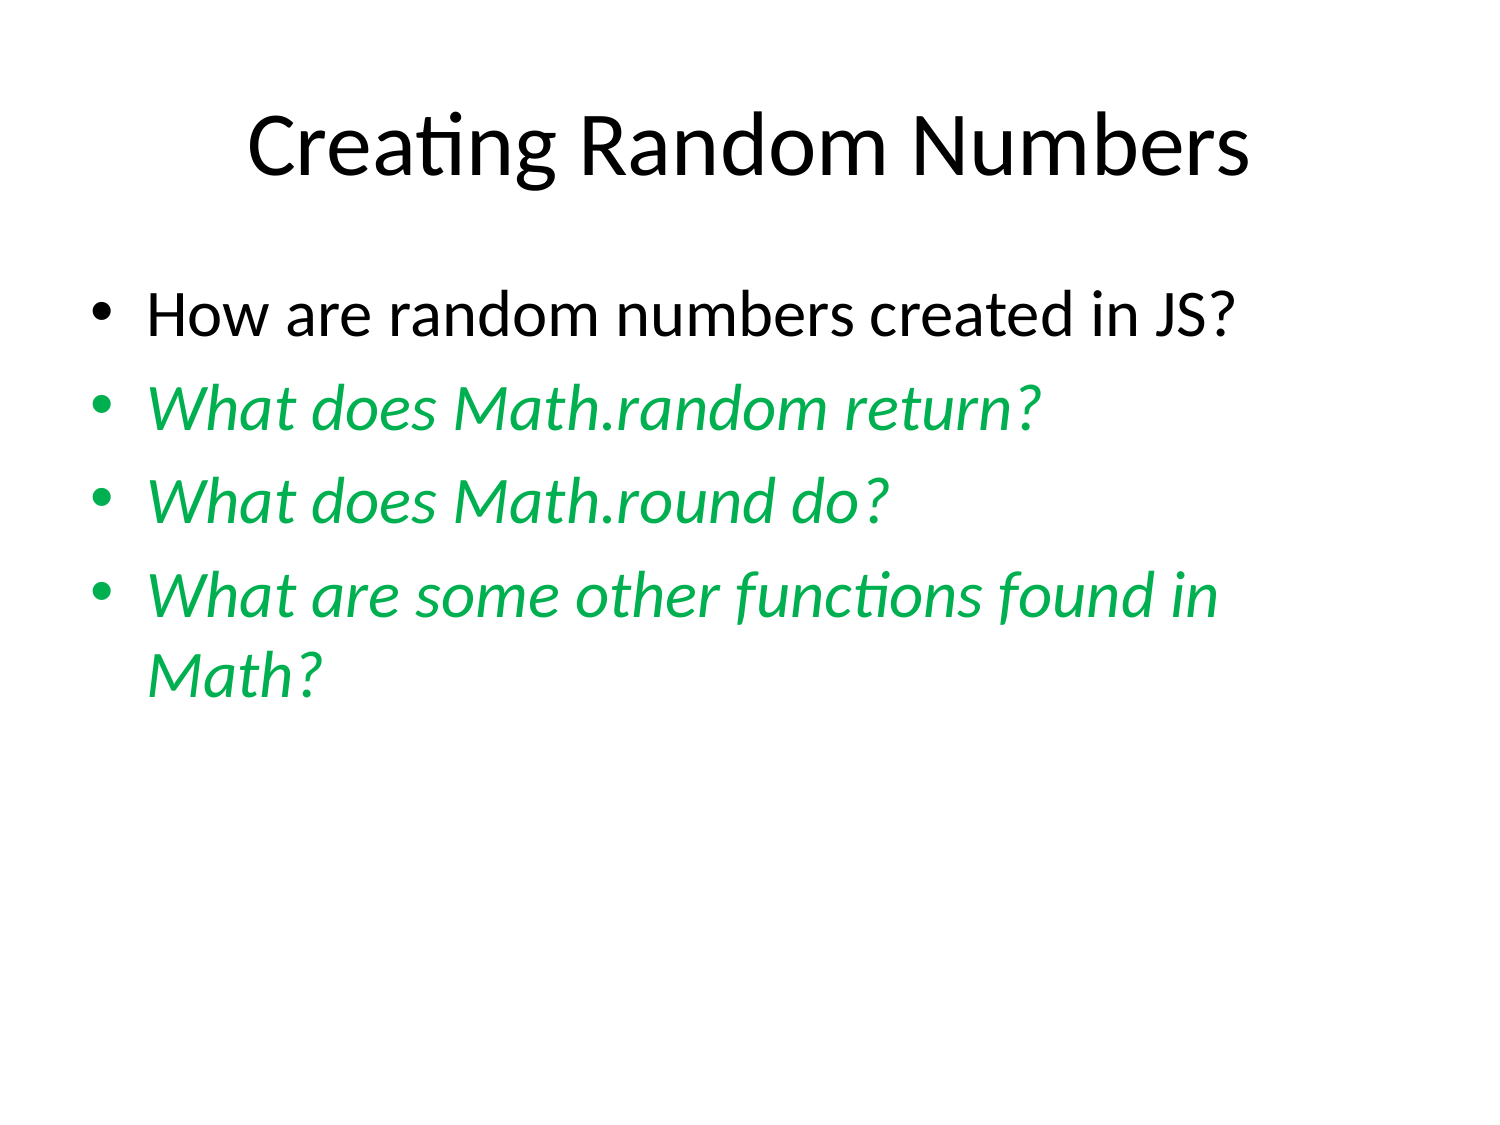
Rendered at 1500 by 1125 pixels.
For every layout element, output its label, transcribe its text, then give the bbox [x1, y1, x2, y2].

title Creating Random Numbers [75, 45, 1425, 233]
list How are random numbers created in JS? What does Math.random return? What does Math.round do? What are some other functions found in Math? [75, 262, 1425, 1005]
